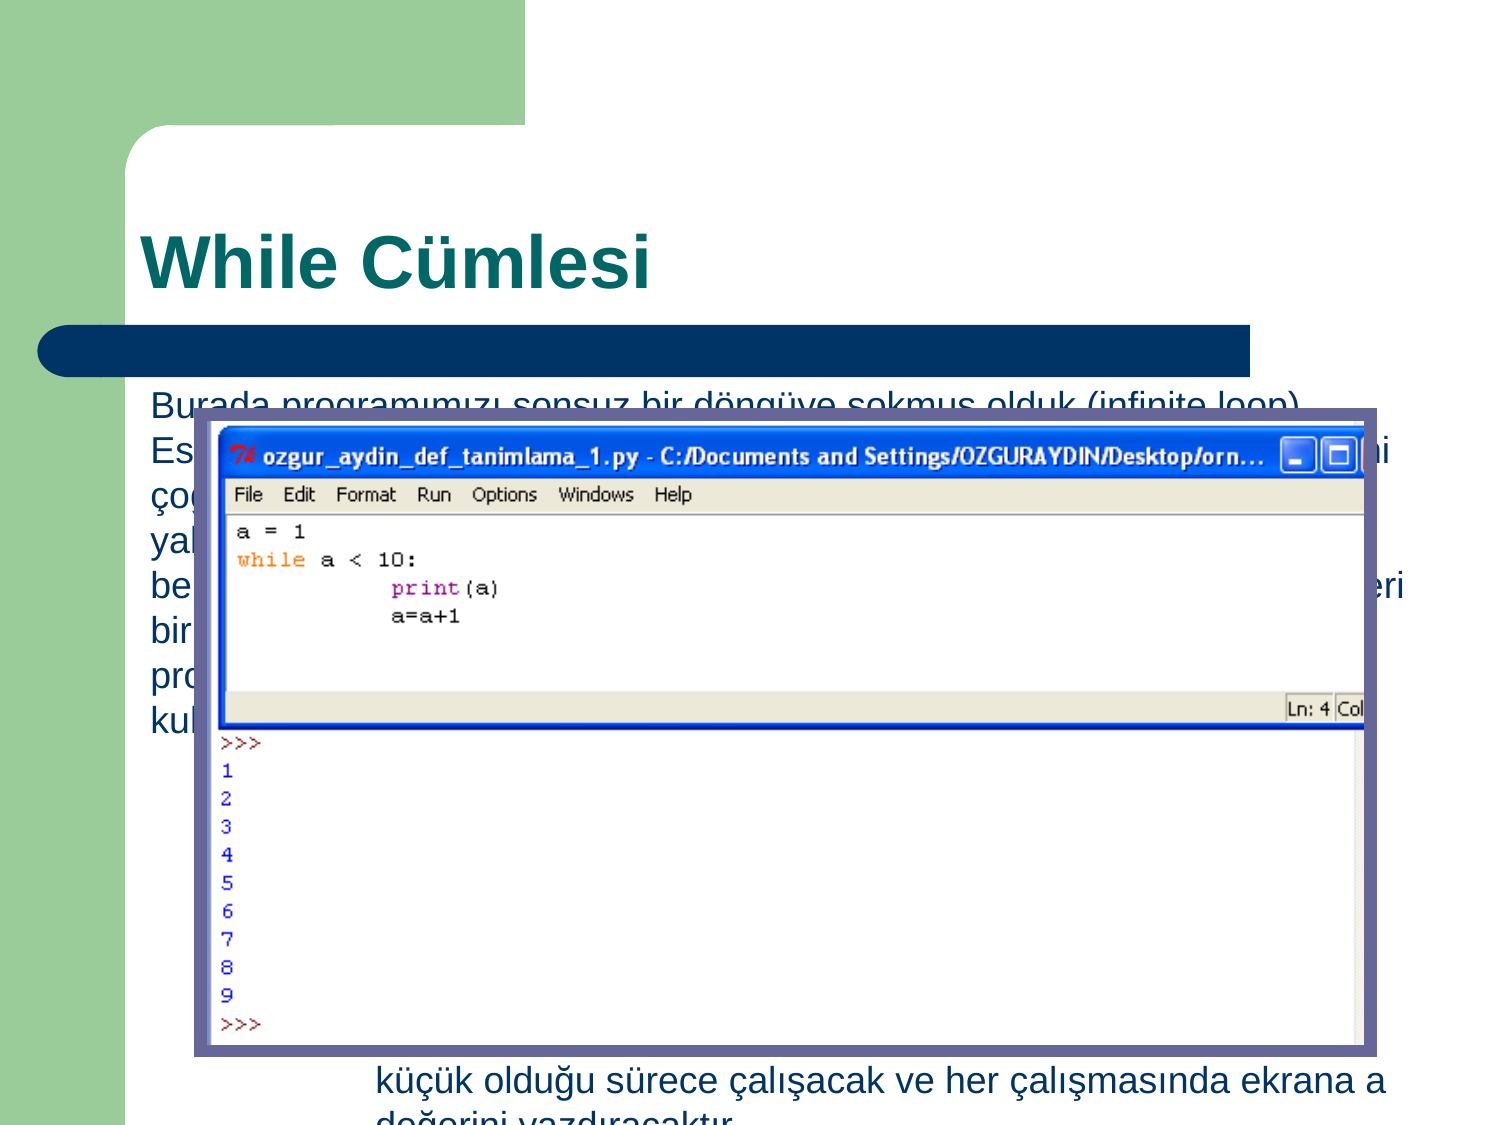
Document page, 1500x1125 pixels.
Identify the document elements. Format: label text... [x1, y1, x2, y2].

title While Cümlesi [124, 124, 1426, 313]
picture [206, 420, 1365, 1046]
text_box Burada programımızı sonsuz bir döngüye sokmuş olduk (infinite loop). Esasında sonsuz döngüler genellikle bir program hatasına işaret eder. Yani çoğu durumda programcının arzu ettiği şey bu değildir. O yüzden doğru yaklaşım, döngüye soktuğumuz programlarımızı durduracak bir ölçüt belirlemektir. Yani öyle bir kod yazmalıyız ki, “a” değişkeninin “1” olan değeri bir noktadan sonra artık “1” olmasın ve böylece o noktaya ulaşıldığında programımız dursun. Bu nedenle bir önceki örneği aşağıdaki biçimde kullanmak çok daha uygun olacaktır. a = 1 while a < 10: print(a) a=a+1 Bu şekilde kullanıldığı takdirde programımız a değeri 10’dan küçük olduğu sürece çalışacak ve her çalışmasında ekrana a değerini yazdıracaktır. [135, 373, 1451, 1125]
